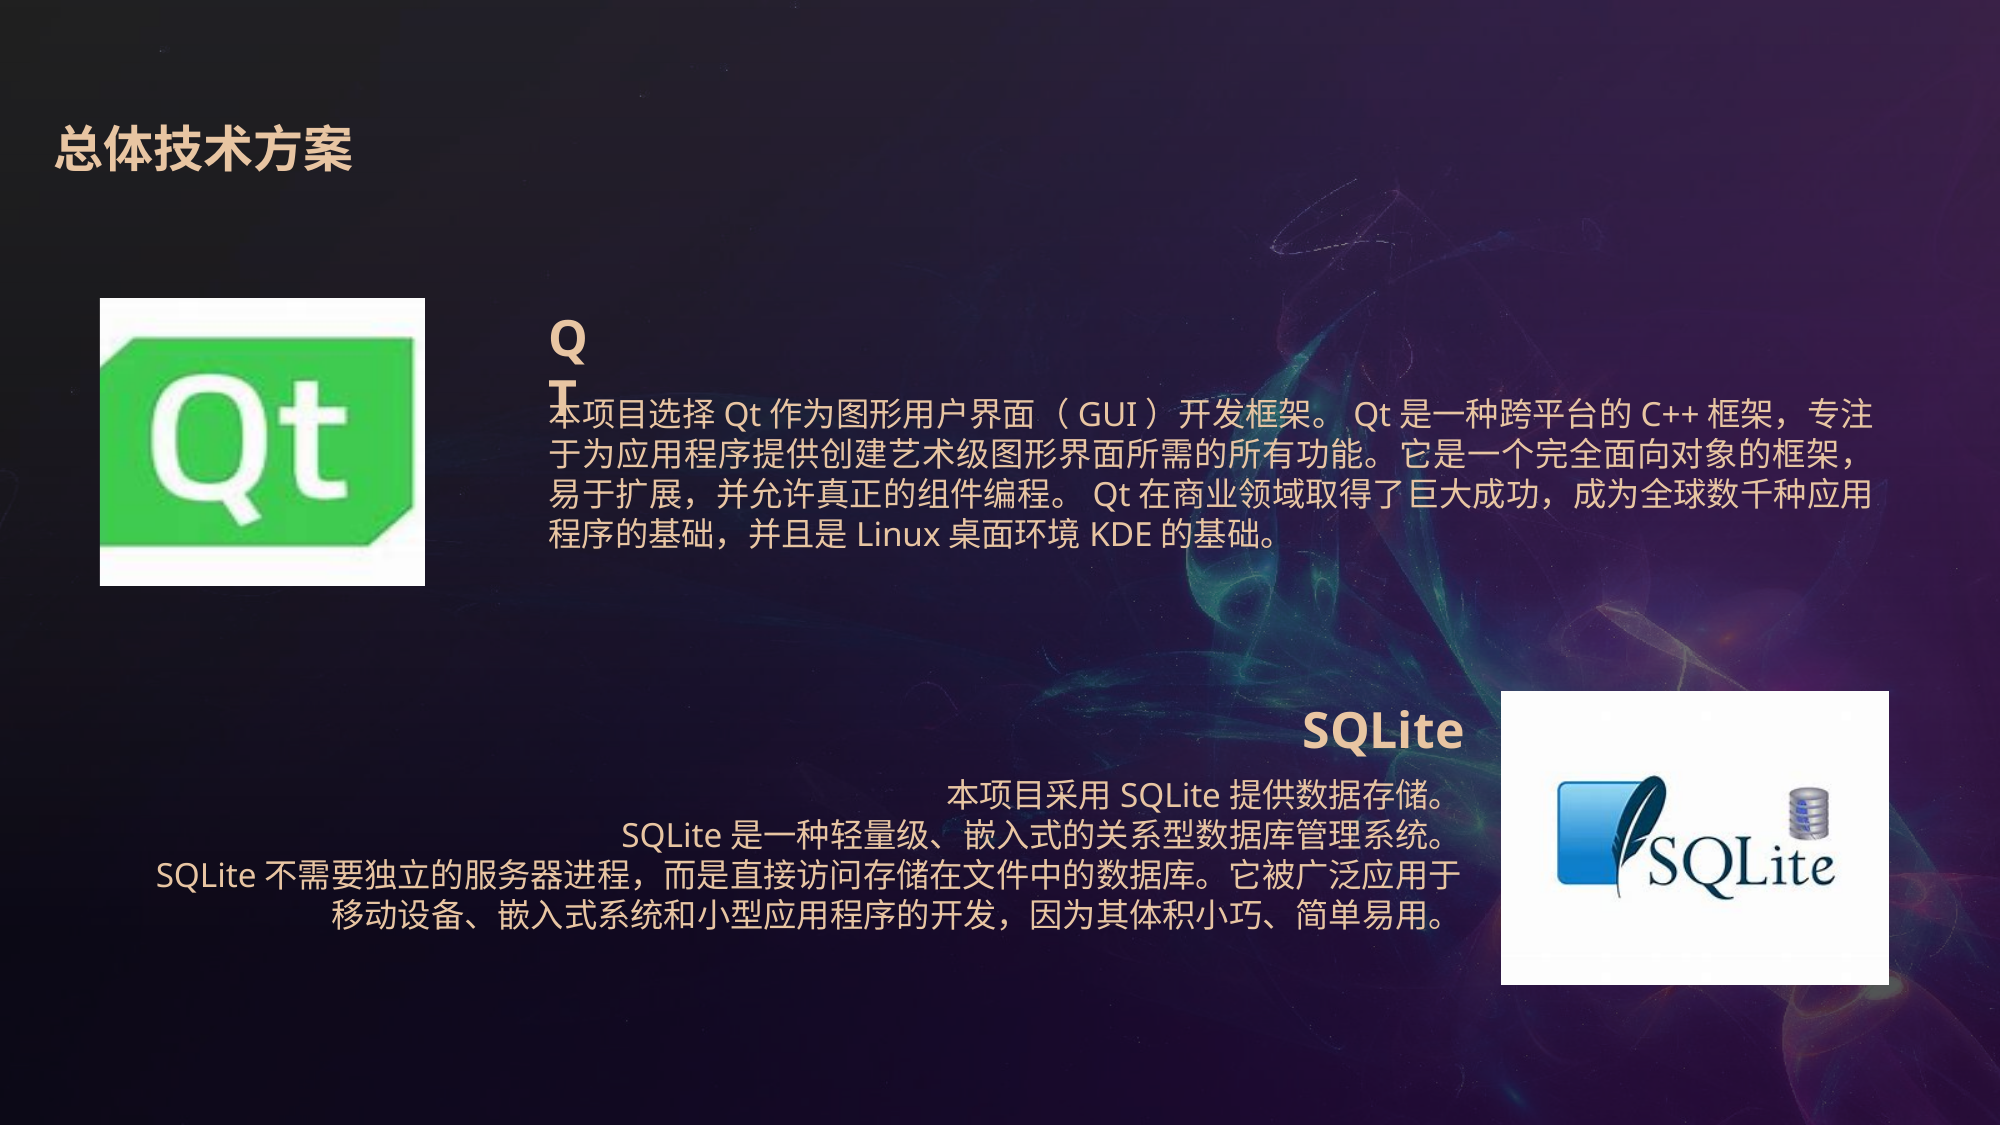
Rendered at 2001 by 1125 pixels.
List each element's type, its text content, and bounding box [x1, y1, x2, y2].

text_box 总体技术方案 [33, 102, 534, 188]
picture [99, 298, 425, 586]
picture [1501, 691, 1889, 985]
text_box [533, 298, 1889, 563]
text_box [121, 691, 1477, 985]
